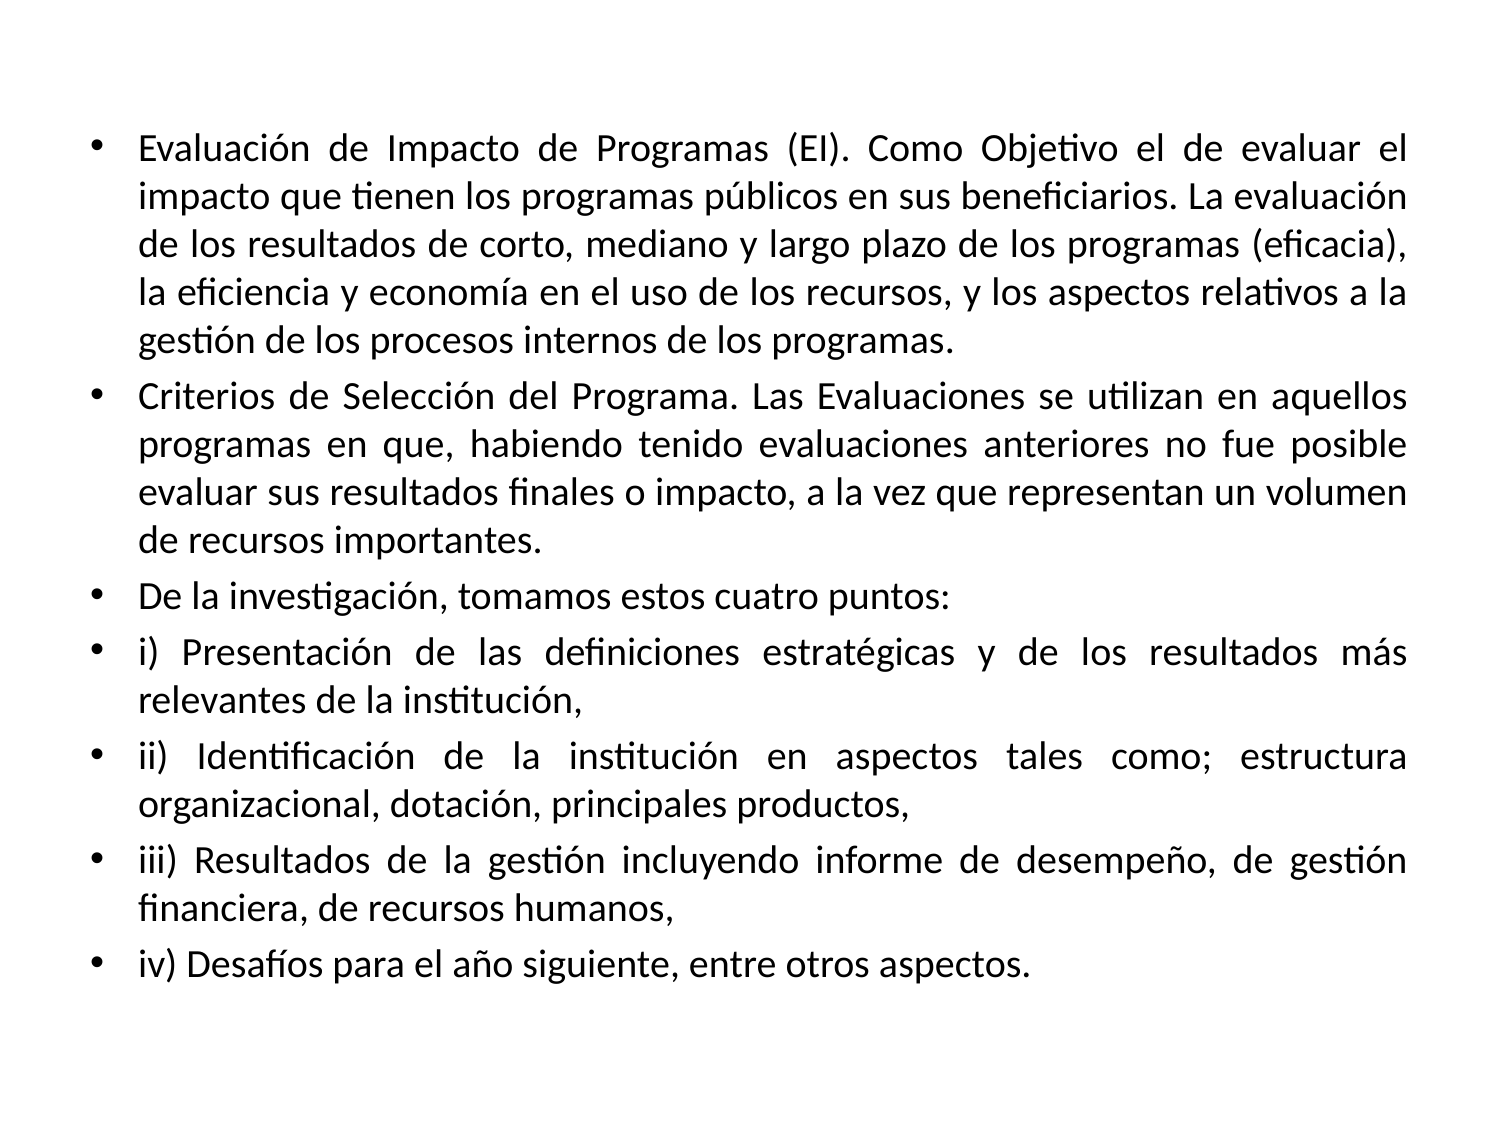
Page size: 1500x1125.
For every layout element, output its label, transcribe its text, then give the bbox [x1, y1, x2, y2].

list Evaluación de Impacto de Programas (EI). Como Objetivo el de evaluar el impacto que tienen los programas públicos en sus beneficiarios. La evaluación de los resultados de corto, mediano y largo plazo de los programas (eficacia), la eficiencia y economía en el uso de los recursos, y los aspectos relativos a la gestión de los procesos internos de los programas. Criterios de Selección del Programa. Las Evaluaciones se utilizan en aquellos programas en que, habiendo tenido evaluaciones anteriores no fue posible evaluar sus resultados finales o impacto, a la vez que representan un volumen de recursos importantes. De la investigación, tomamos estos cuatro puntos: i) Presentación de las definiciones estratégicas y de los resultados más relevantes de la institución, ii) Identificación de la institución en aspectos tales como; estructura organizacional, dotación, principales productos, iii) Resultados de la gestión incluyendo informe de desempeño, de gestión financiera, de recursos humanos, iv) Desafíos para el año siguiente, entre otros aspectos. [75, 113, 1425, 1005]
